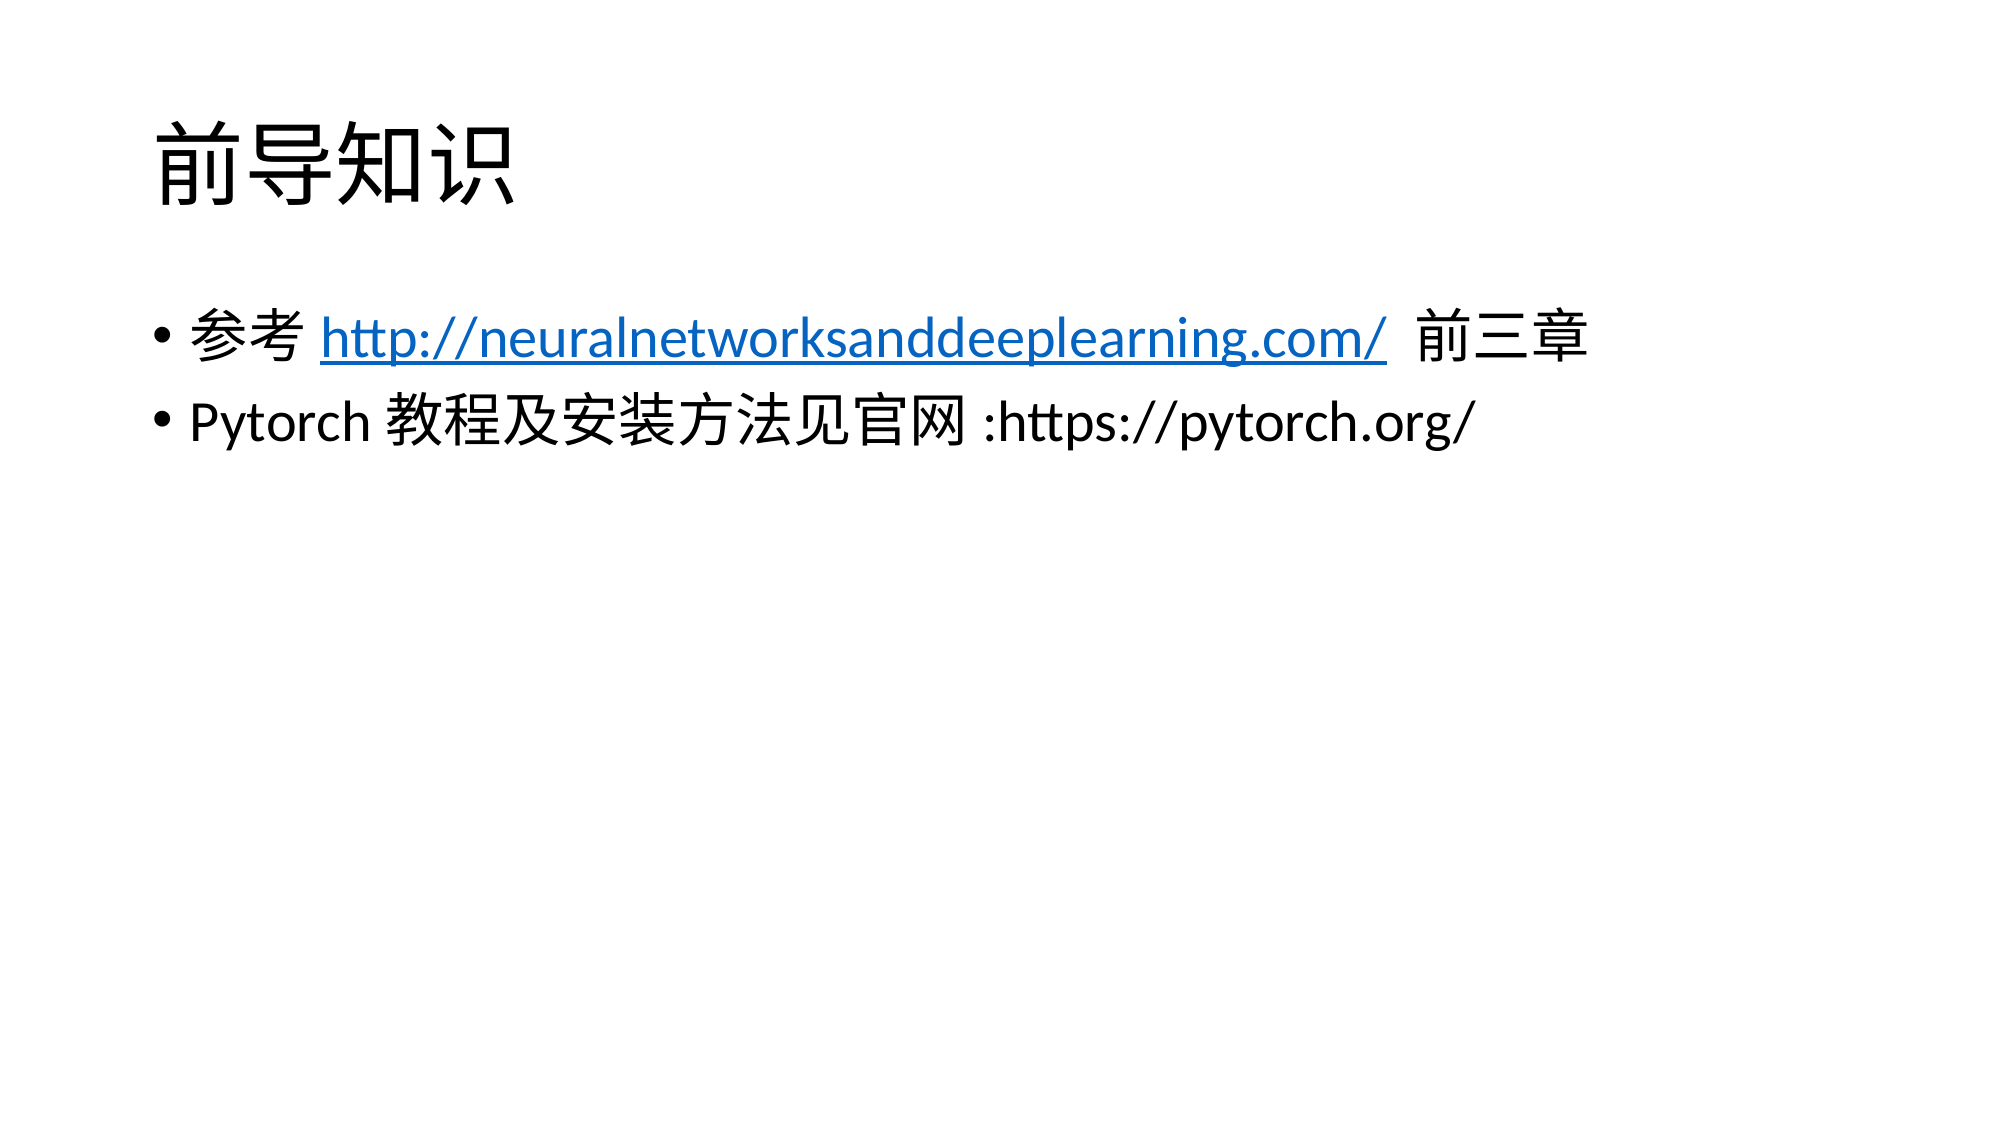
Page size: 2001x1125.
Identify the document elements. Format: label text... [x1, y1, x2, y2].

list 参考http://neuralnetworksanddeeplearning.com/ 前三章 Pytorch教程及安装方法见官网:https://pytorch.org/ [137, 299, 1863, 1014]
title 前导知识 [137, 59, 1863, 278]
